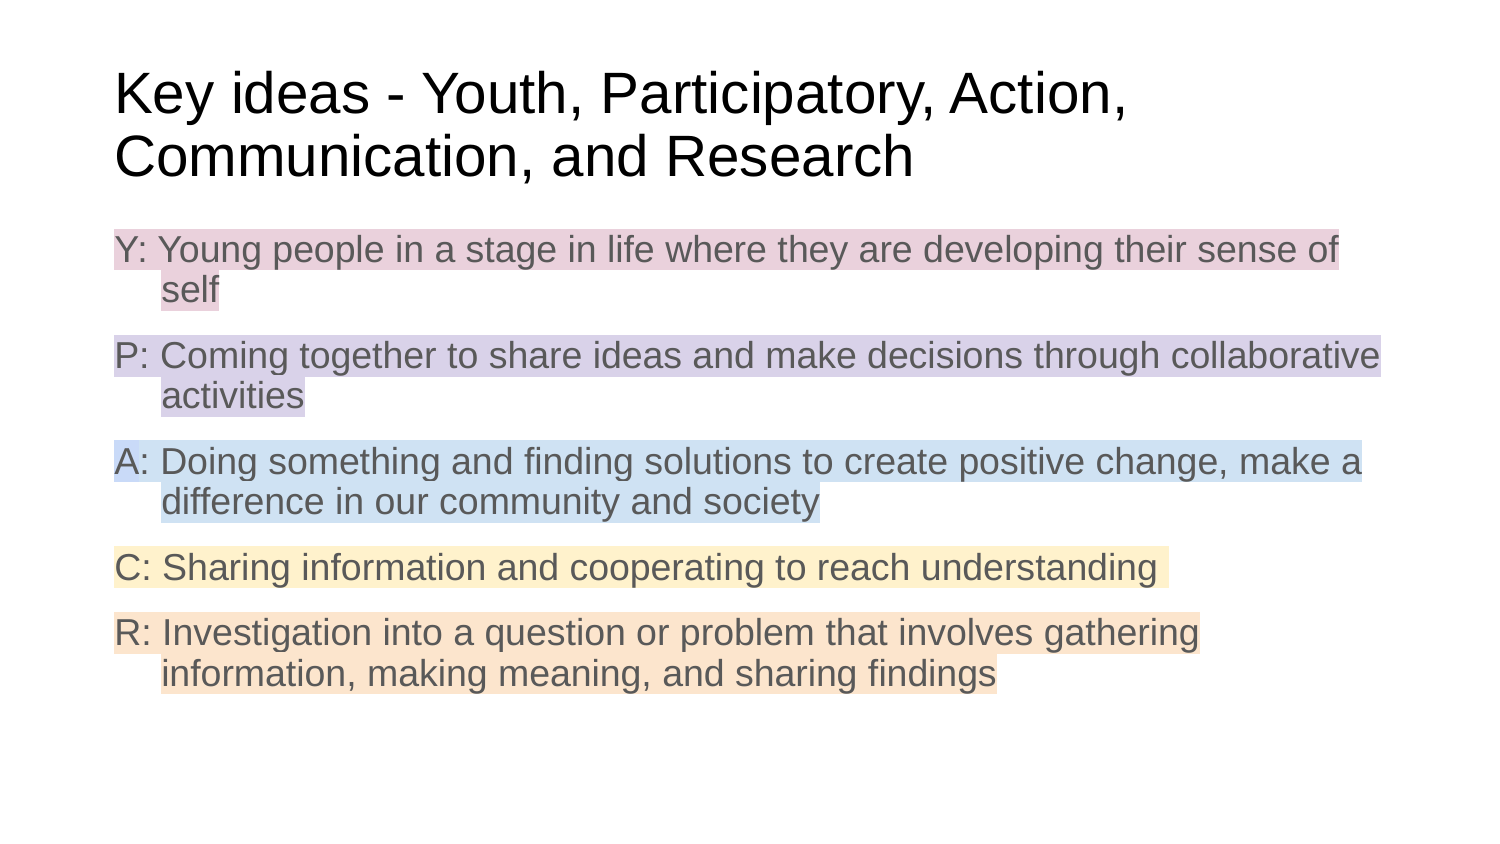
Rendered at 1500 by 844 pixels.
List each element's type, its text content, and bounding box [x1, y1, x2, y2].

list Y: Young people in a stage in life where they are developing their sense of self P: Coming together to share ideas and make decisions through collaborative activities A: Doing something and finding solutions to create positive change, make a difference in our community and society C: Sharing information and cooperating to reach understanding R: Investigation into a question or problem that involves gathering information, making meaning, and sharing findings [103, 224, 1397, 760]
title Key ideas - Youth, Participatory, Action, Communication, and Research [103, 44, 1397, 208]
